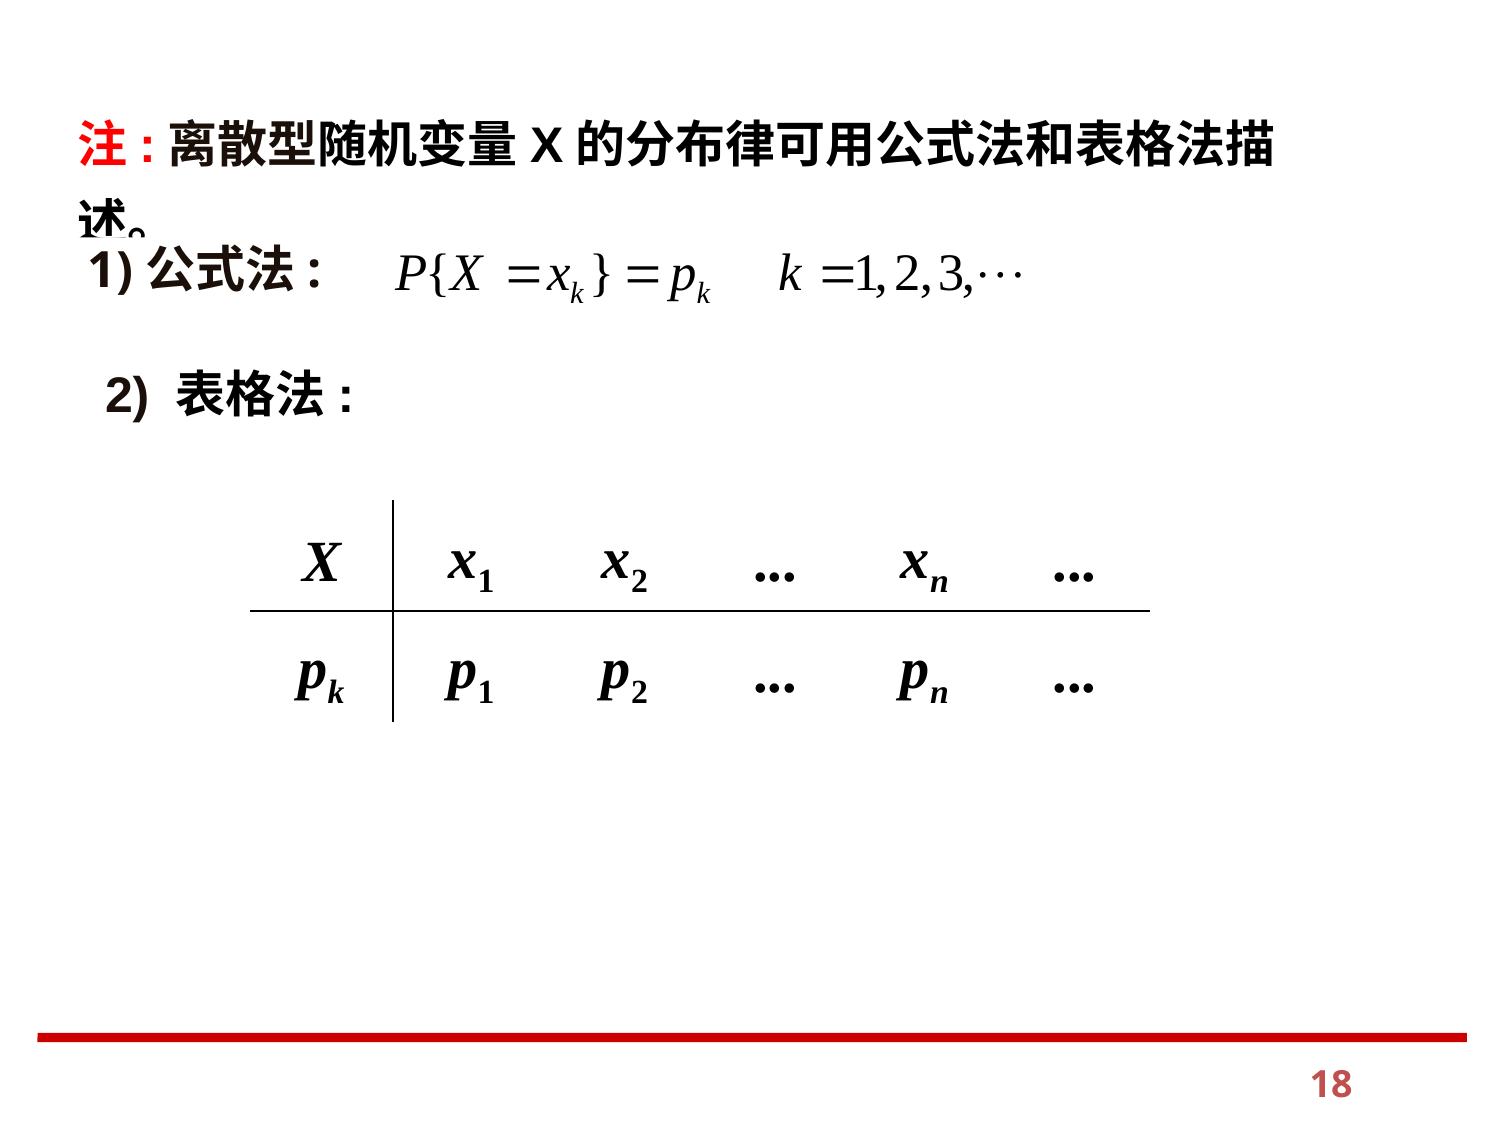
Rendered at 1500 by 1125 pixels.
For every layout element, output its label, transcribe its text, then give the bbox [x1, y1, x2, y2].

table_header x2 [550, 500, 700, 610]
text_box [385, 237, 1090, 317]
table_cell pn [850, 612, 1000, 722]
table_cell ... [1000, 612, 1150, 722]
table_header x1 [394, 500, 550, 610]
text_box 18 [1175, 1046, 1500, 1125]
table_header xn [850, 500, 1000, 610]
table_cell p1 [394, 612, 550, 722]
text_box 1)公式法: [72, 237, 337, 307]
table_cell pk [250, 612, 392, 722]
table_header ... [700, 500, 850, 610]
text_box 注:离散型随机变量X的分布律可用公式法和表格法描述。 [62, 87, 1362, 259]
table_cell p2 [550, 612, 700, 722]
table_header X [250, 500, 392, 610]
text_box 2) 表格法: [90, 362, 370, 432]
table_header ... [1000, 500, 1150, 610]
table_cell ... [700, 612, 850, 722]
